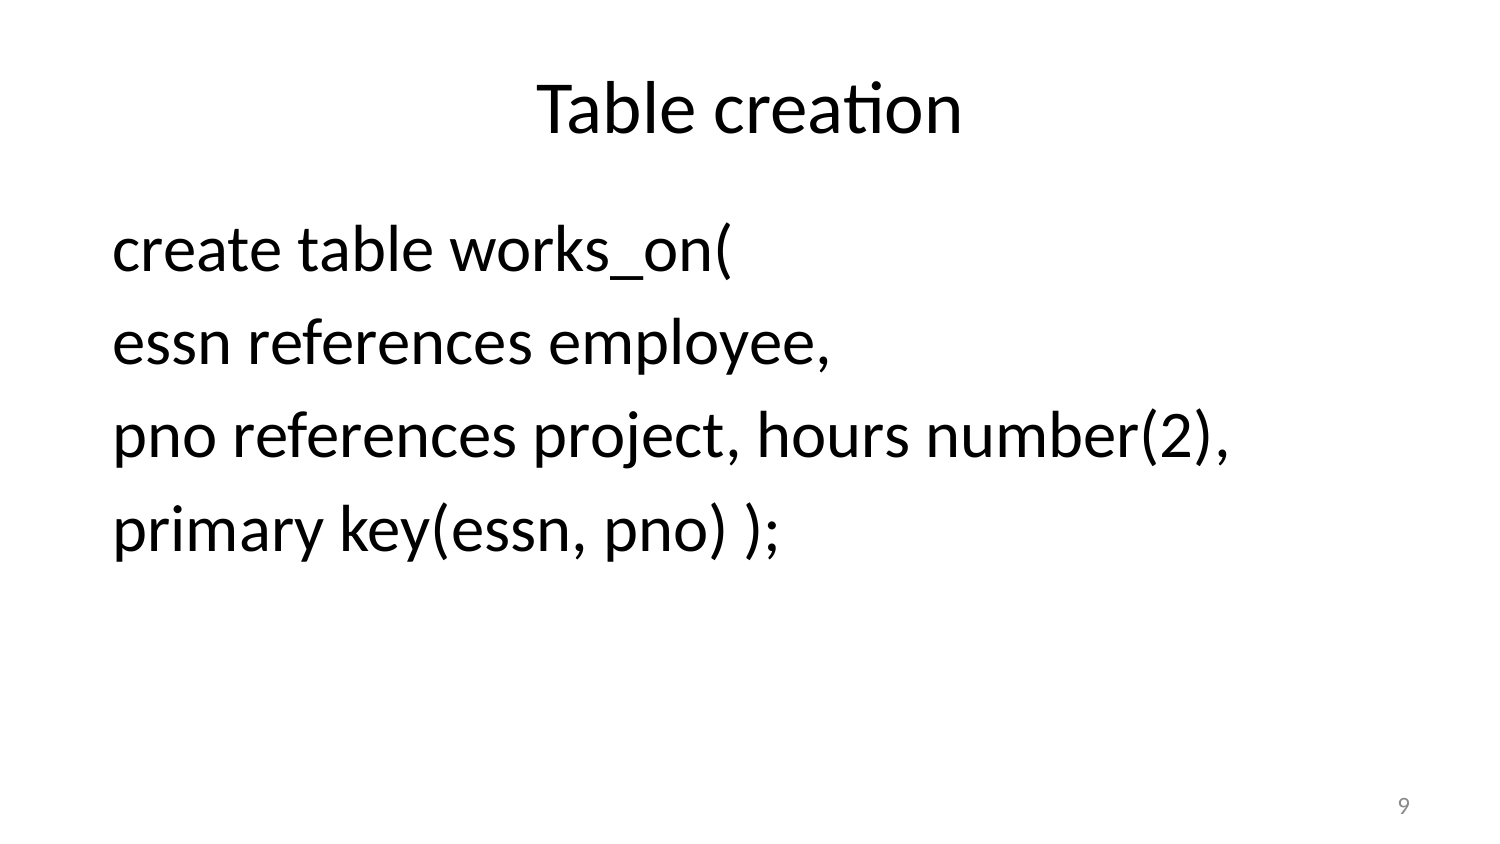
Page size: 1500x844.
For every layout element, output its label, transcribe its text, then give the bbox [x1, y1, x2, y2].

list create table works_on( essn references employee, pno references project, hours number(2), primary key(essn, pno) ); [75, 196, 1425, 754]
slide_number 9 [1074, 782, 1425, 827]
title Table creation [75, 33, 1425, 175]
